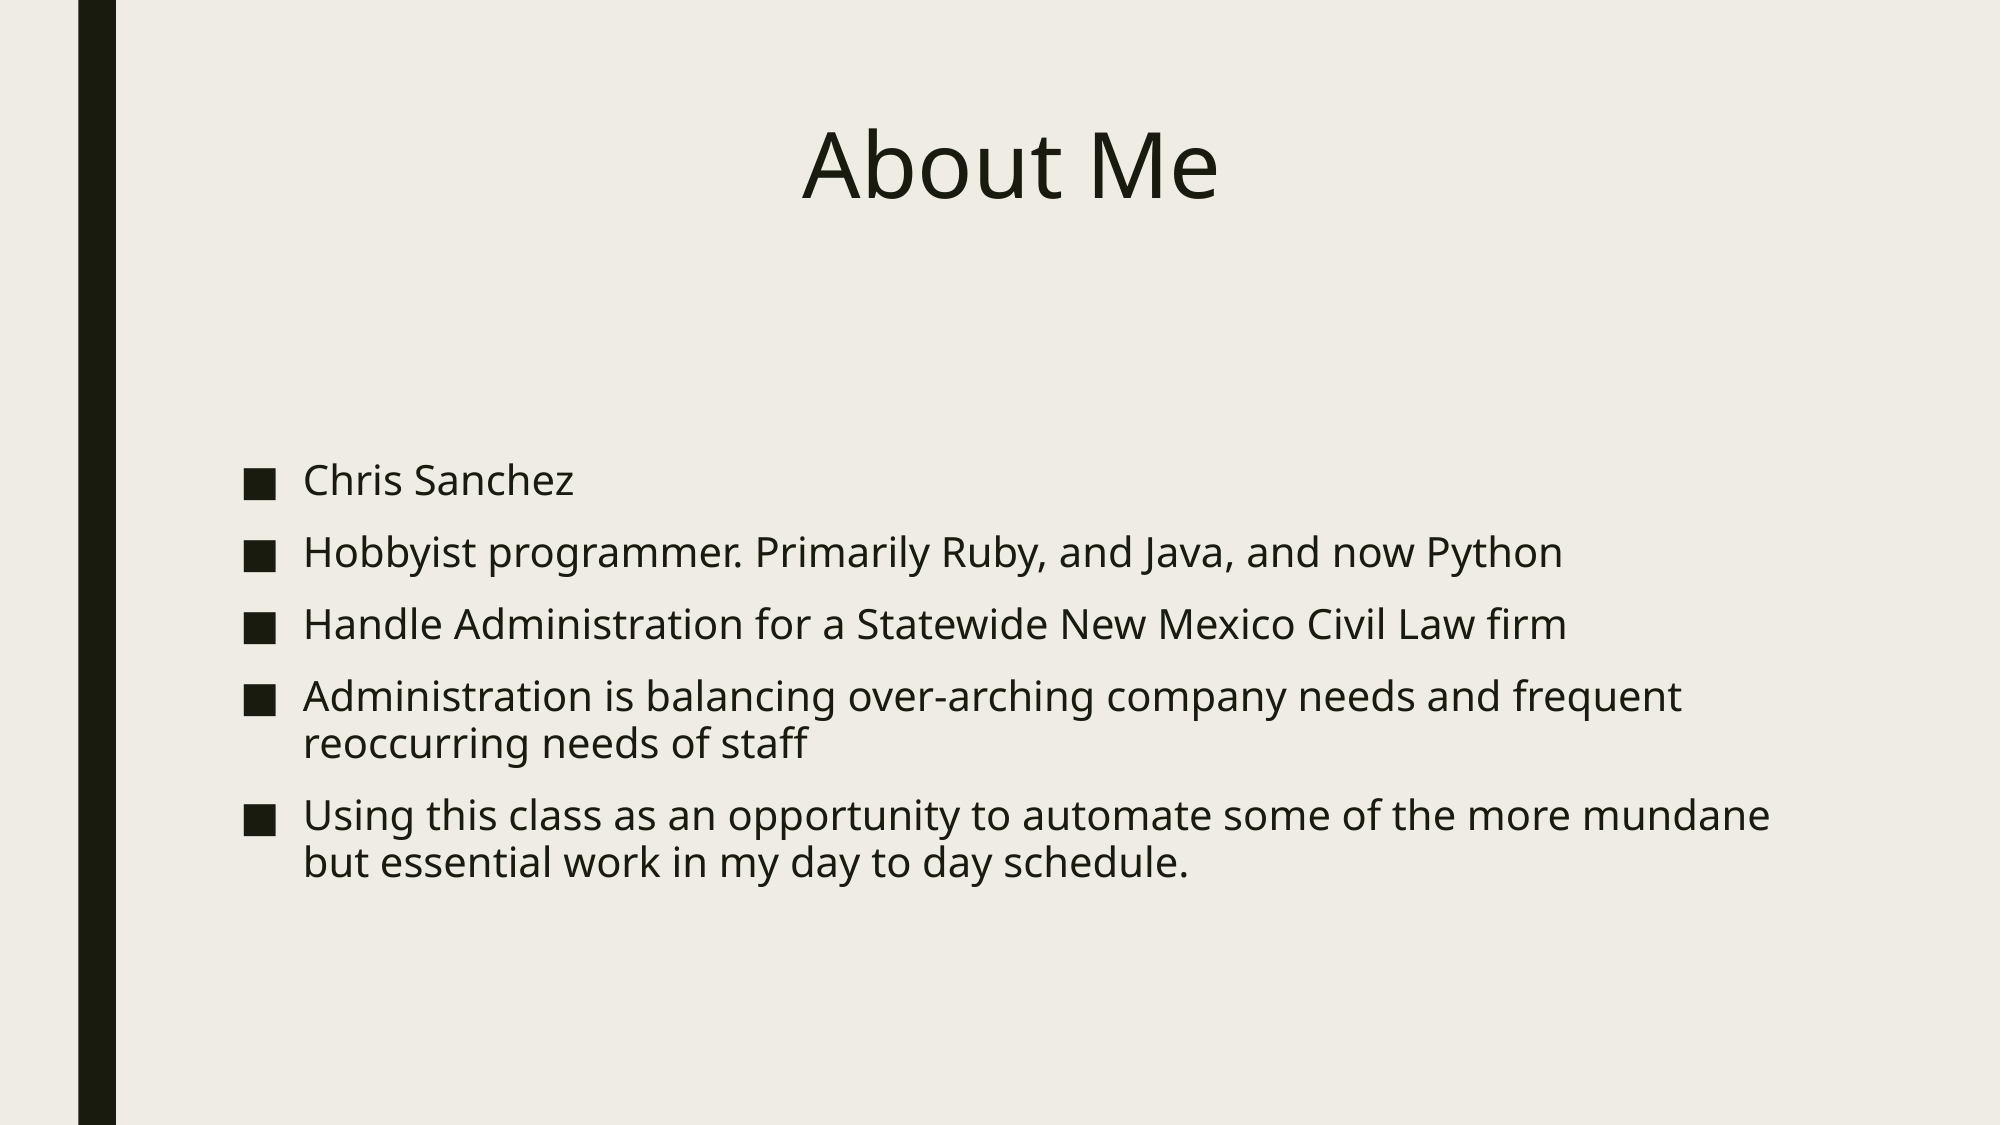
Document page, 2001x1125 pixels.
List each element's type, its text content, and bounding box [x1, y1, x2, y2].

title About Me [225, 112, 1800, 357]
list Chris Sanchez Hobbyist programmer. Primarily Ruby, and Java, and now Python Handle Administration for a Statewide New Mexico Civil Law firm Administration is balancing over-arching company needs and frequent reoccurring needs of staff Using this class as an opportunity to automate some of the more mundane but essential work in my day to day schedule. [225, 375, 1800, 963]
